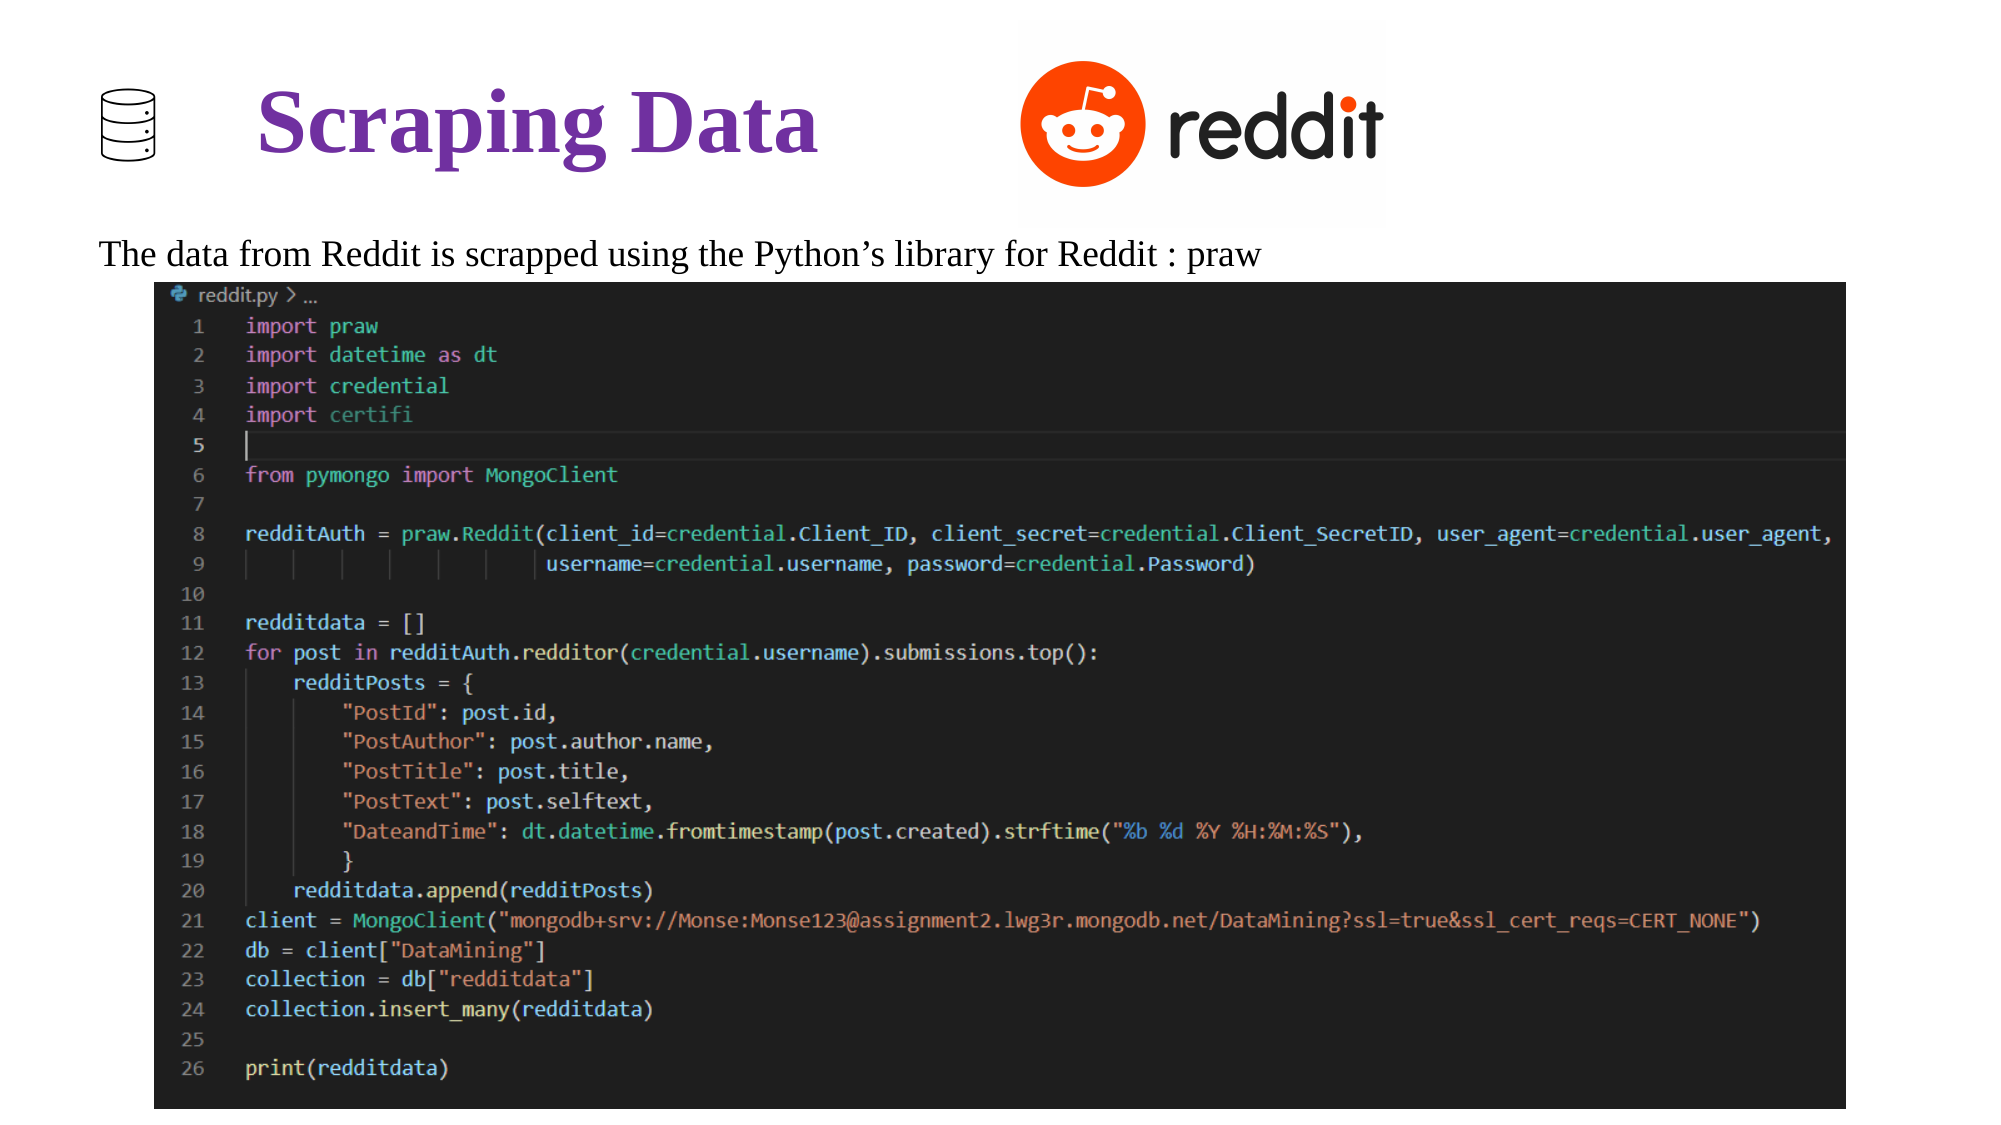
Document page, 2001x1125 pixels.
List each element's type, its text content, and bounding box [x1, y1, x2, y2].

picture [83, 79, 173, 169]
picture [1018, 20, 1386, 228]
text_box The data from Reddit is scrapped using the Python’s library for Reddit : praw [83, 221, 1398, 282]
text_box Scraping Data [241, 53, 1018, 179]
picture [154, 282, 1846, 1109]
